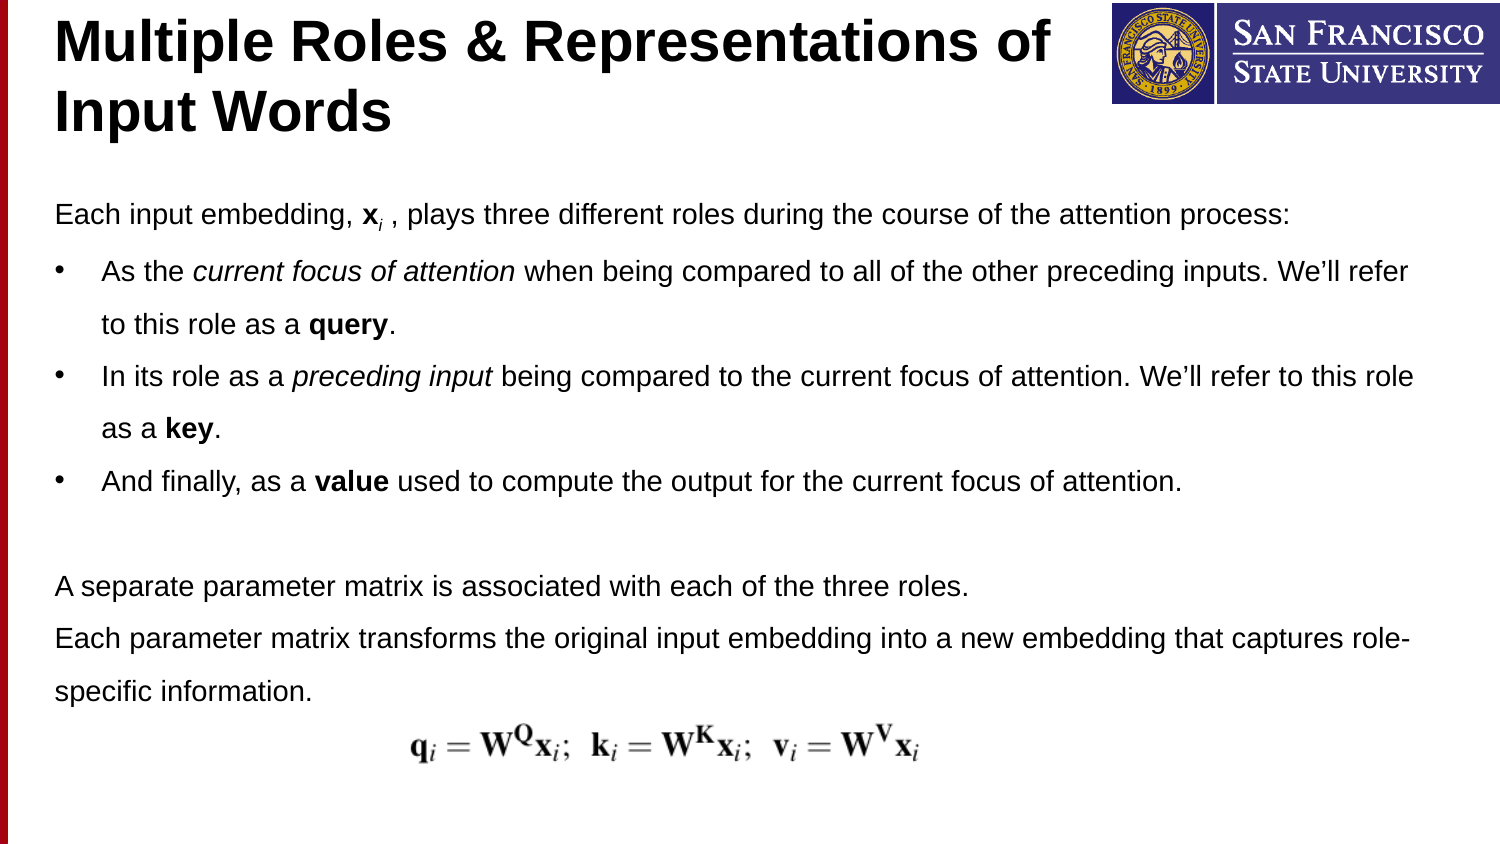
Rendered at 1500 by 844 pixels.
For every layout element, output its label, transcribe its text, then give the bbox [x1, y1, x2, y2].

list Each input embedding, xi , plays three different roles during the course of the attention process: As the current focus of attention when being compared to all of the other preceding inputs. We’ll refer to this role as a query. In its role as a preceding input being compared to the current focus of attention. We’ll refer to this role as a key. And finally, as a value used to compute the output for the current focus of attention. A separate parameter matrix is associated with each of the three roles. Each parameter matrix transforms the original input embedding into a new embedding that captures role-specific information. [54, 175, 1438, 805]
title Multiple Roles & Representations of Input Words [54, 3, 1113, 145]
picture [1113, 3, 1500, 104]
picture [374, 709, 961, 782]
